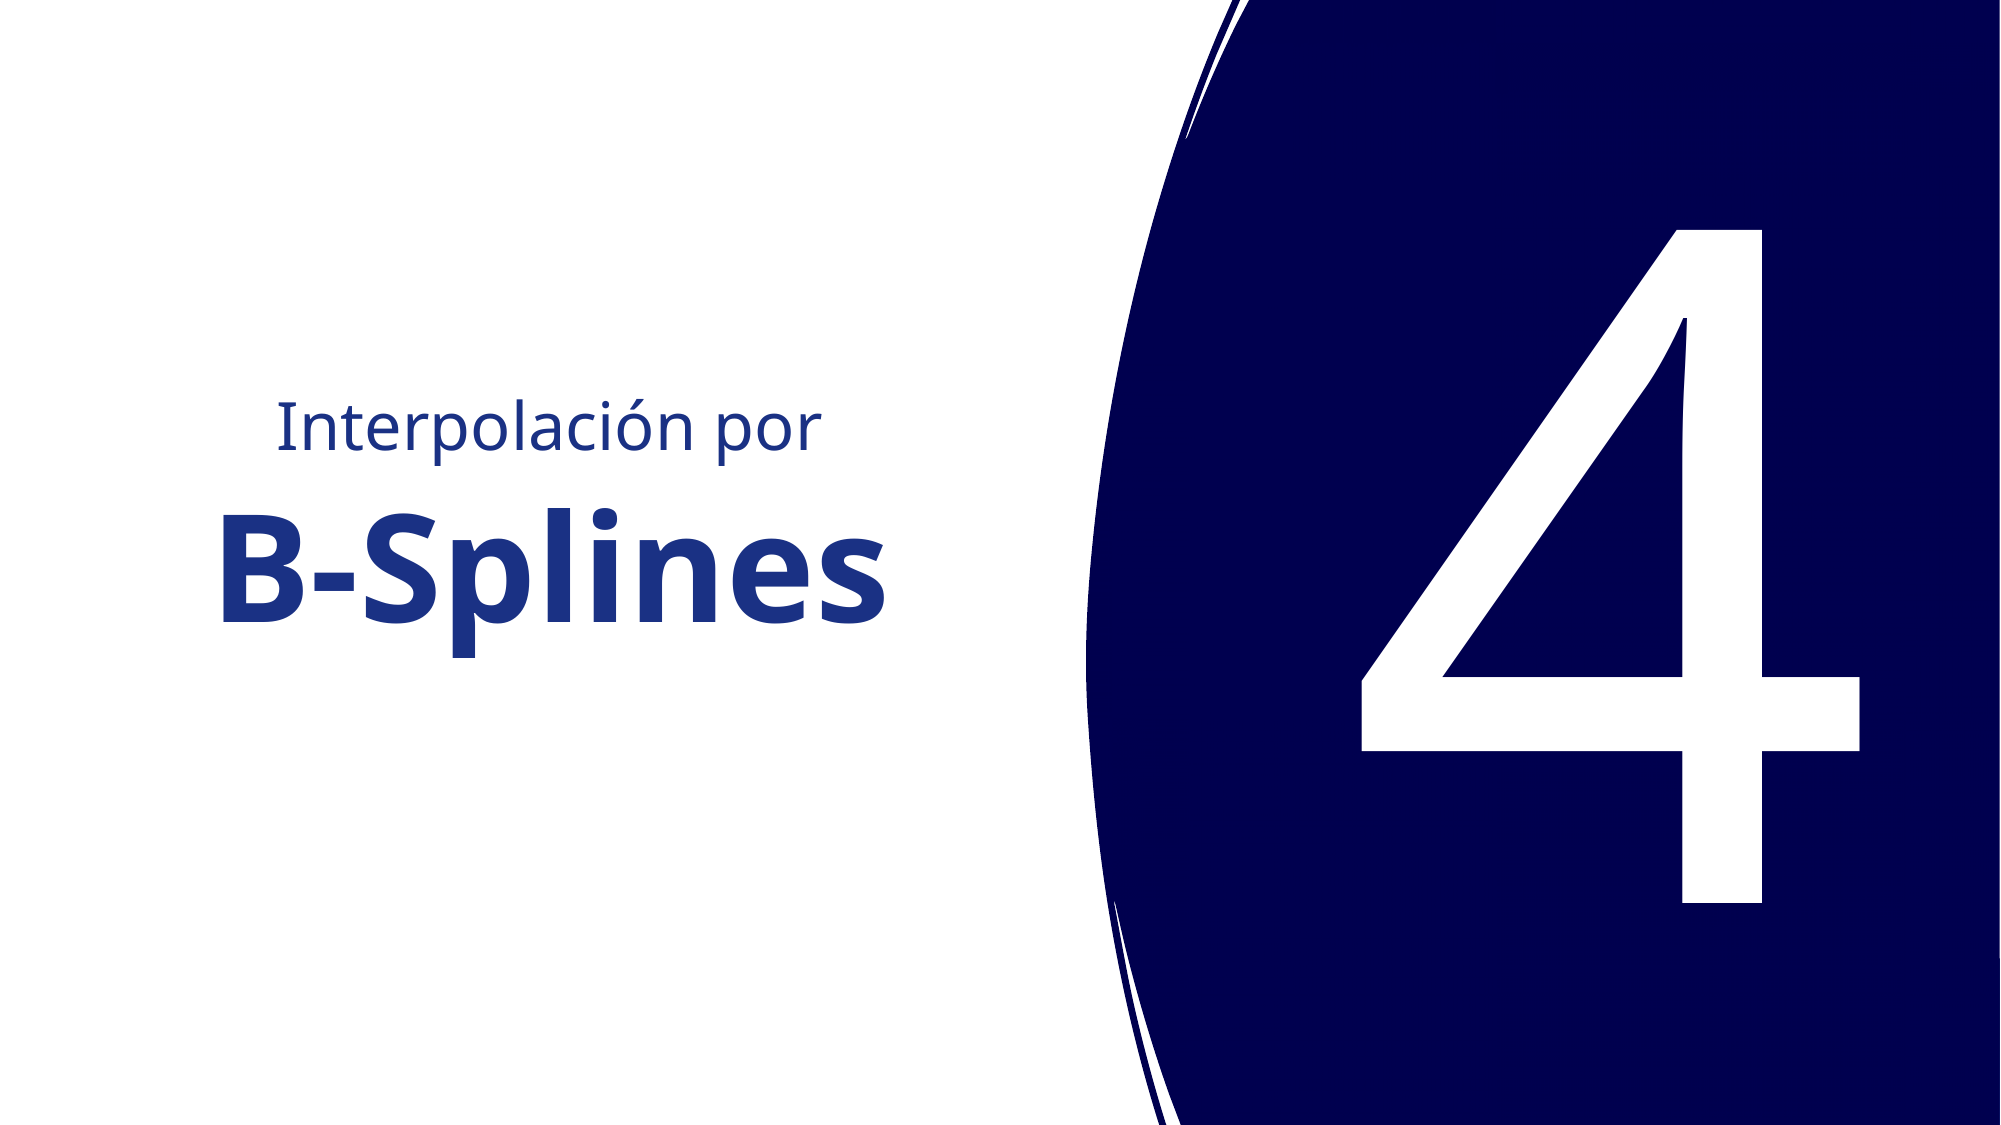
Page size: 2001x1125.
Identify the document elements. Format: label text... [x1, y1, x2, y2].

text_box B-Splines [0, 465, 1085, 660]
text_box Interpolación por [236, 376, 864, 471]
picture [1085, 0, 2000, 1125]
